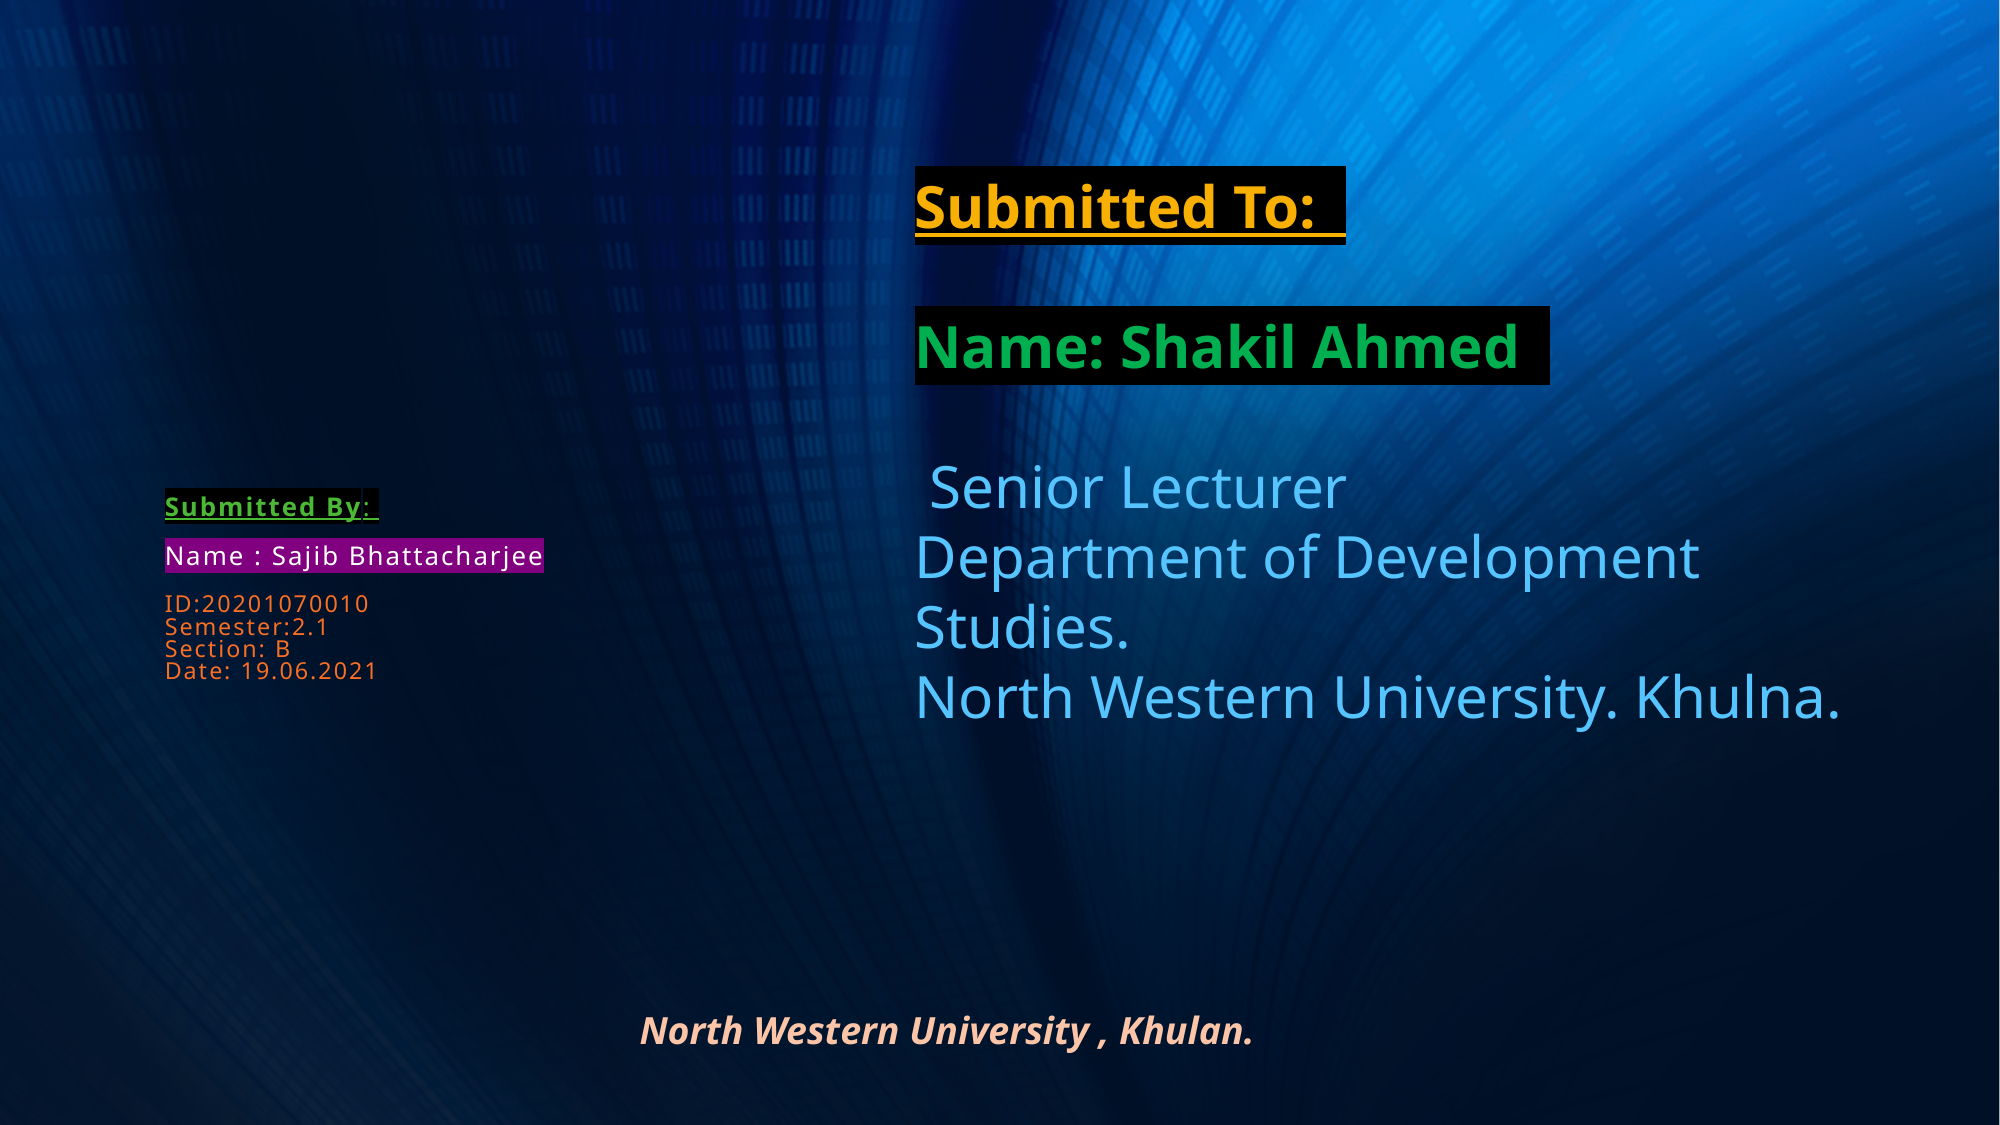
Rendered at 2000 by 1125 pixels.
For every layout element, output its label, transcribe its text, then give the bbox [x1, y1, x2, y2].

title Submitted By: Name : Sajib Bhattacharjee ID:20201070010 Semester:2.1 Section: B Date: 19.06.2021 [149, 137, 920, 778]
text_box North Western University , Khulan. [624, 999, 1275, 1060]
picture [0, 0, 2000, 1125]
text_box Submitted To: Name: Shakil Ahmed Senior Lecturer Department of Development Studies. North Western University. Khulna. [899, 162, 1913, 738]
